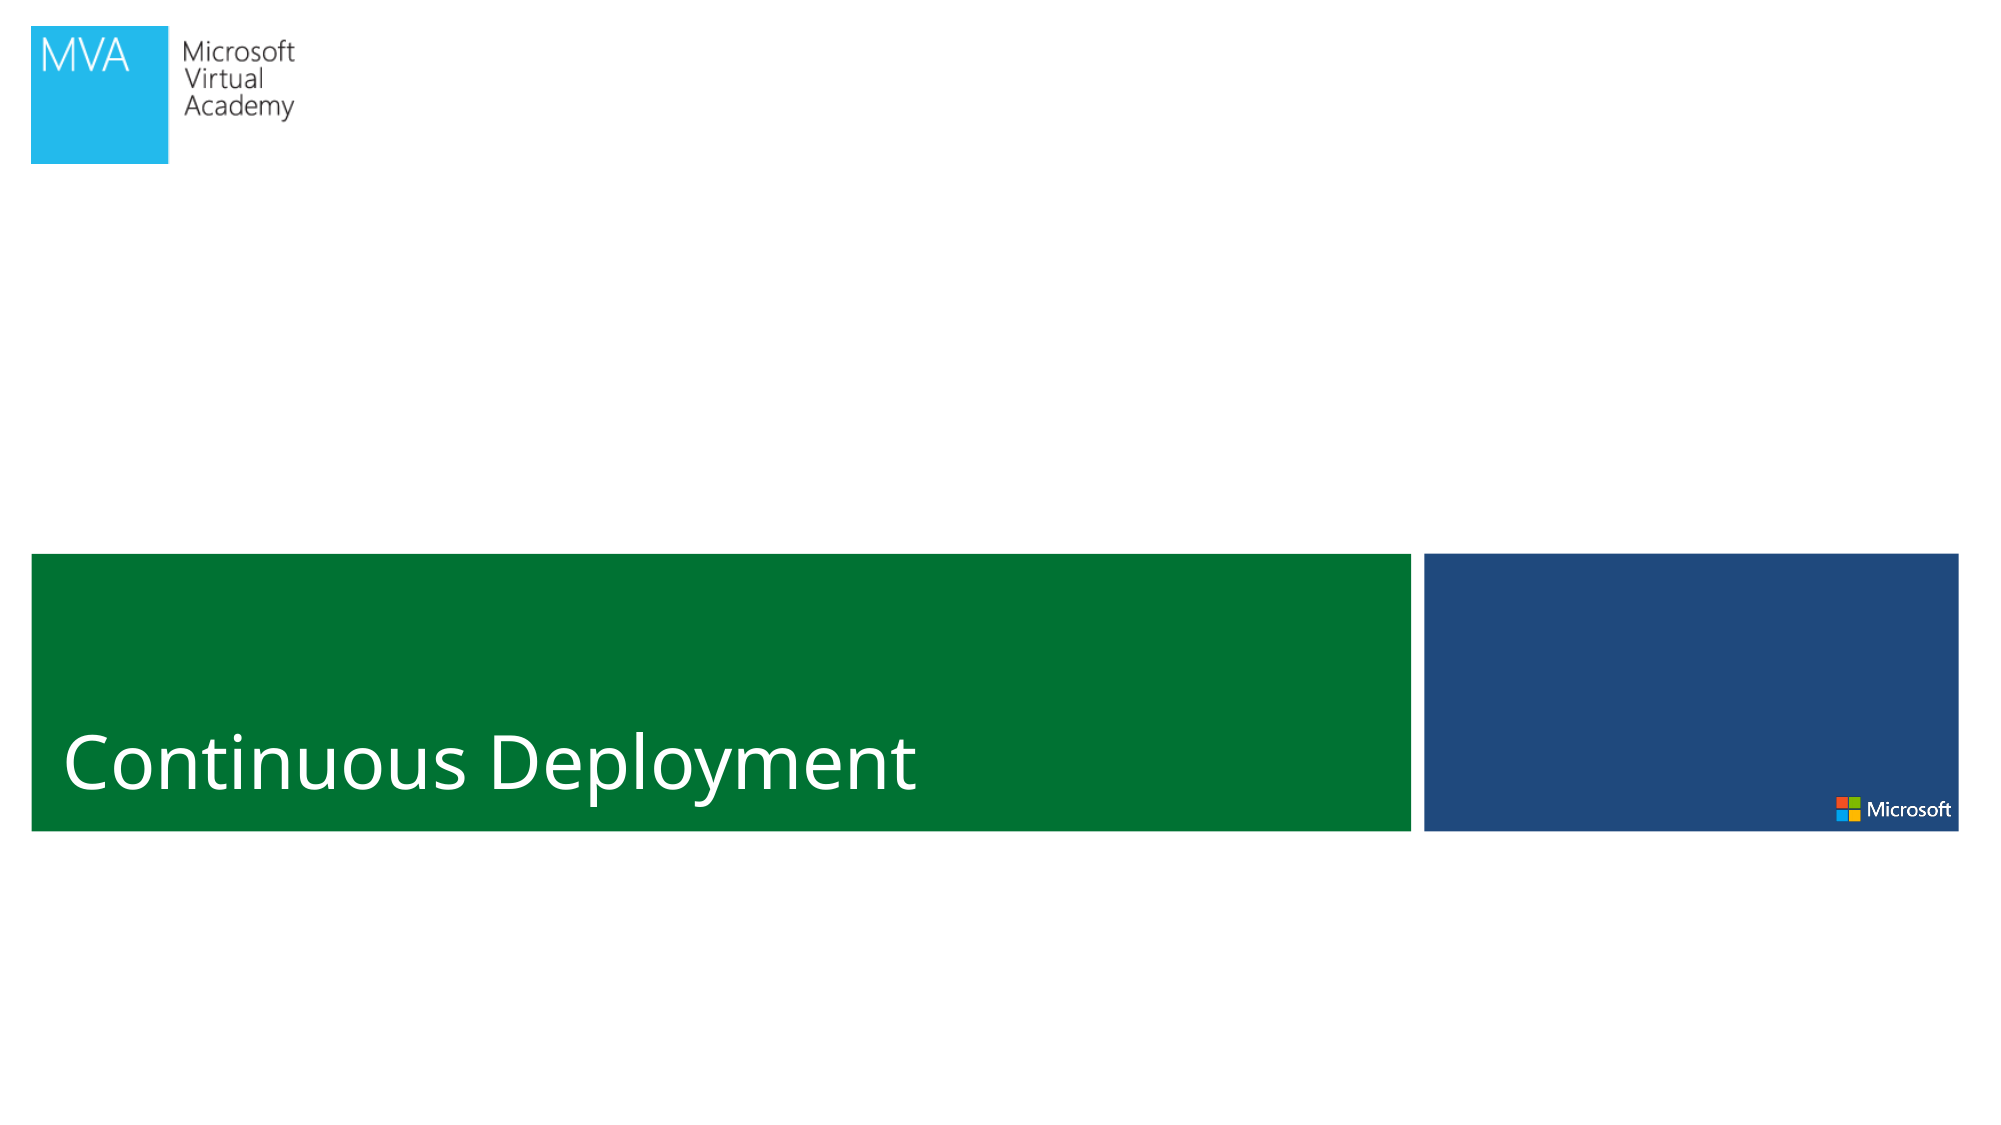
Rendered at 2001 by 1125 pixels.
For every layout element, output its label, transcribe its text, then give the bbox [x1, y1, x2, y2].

picture [1834, 790, 1956, 827]
picture [31, 26, 374, 164]
list Continuous Deployment [47, 568, 1396, 813]
